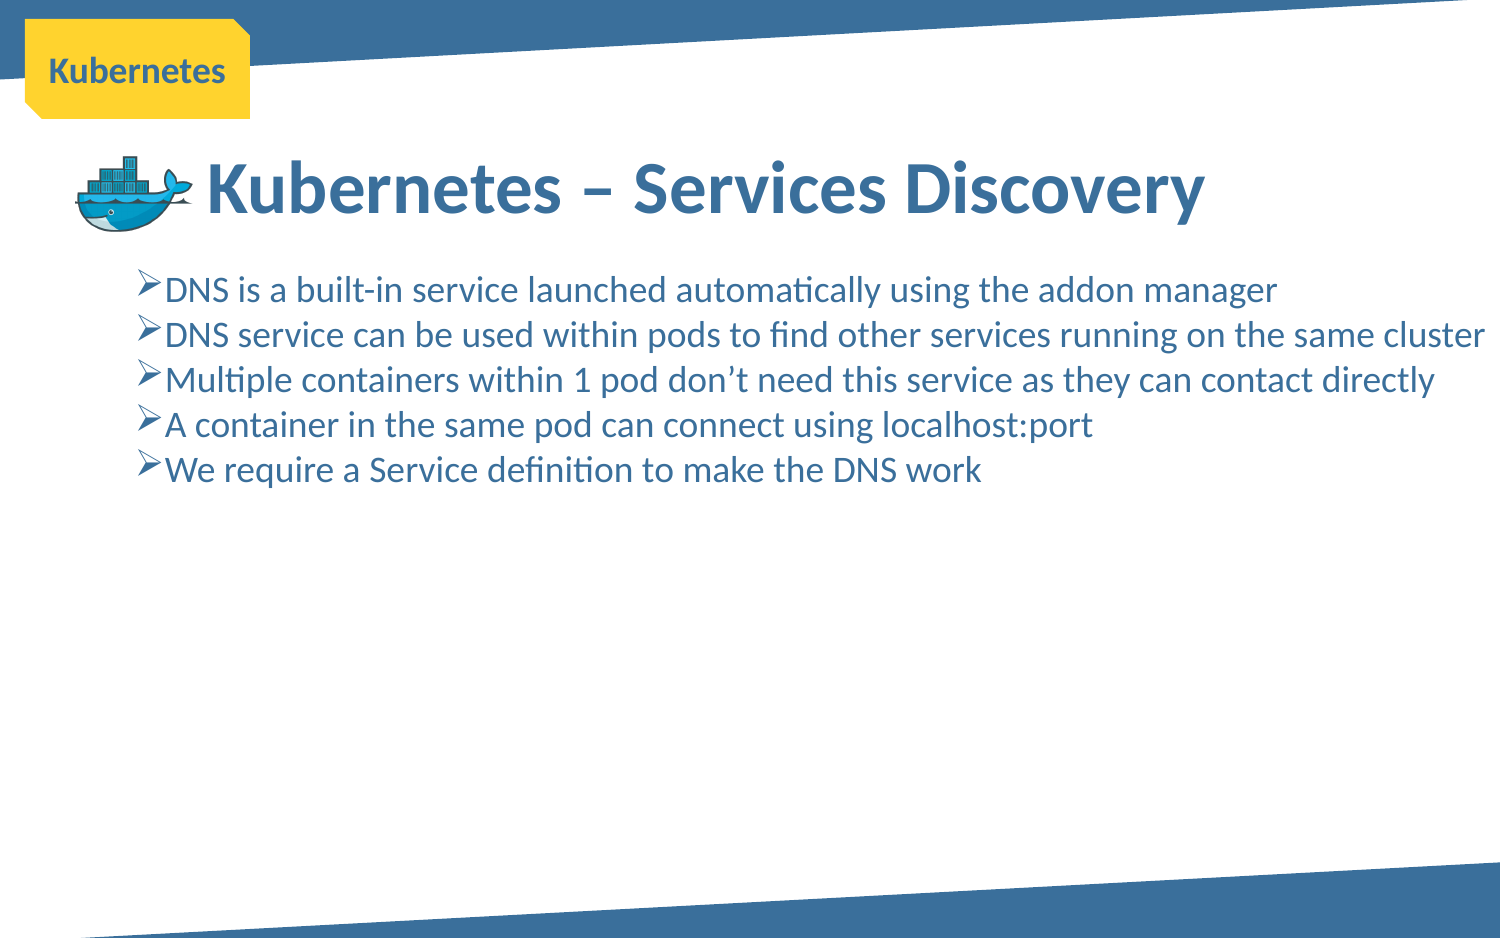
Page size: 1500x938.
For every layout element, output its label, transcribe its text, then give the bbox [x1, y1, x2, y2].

text_box [0, 0, 1500, 82]
text_box [41, 860, 1500, 938]
text_box Kubernetes – Services Discovery [192, 131, 1222, 236]
text_box Kubernetes [22, 16, 253, 121]
text_box DNS is a built-in service launched automatically using the addon manager DNS service can be used within pods to find other services running on the same cluster Multiple containers within 1 pod don’t need this service as they can contact directly A container in the same pod can connect using localhost:port We require a Service definition to make the DNS work [120, 258, 1500, 498]
picture [74, 155, 194, 232]
